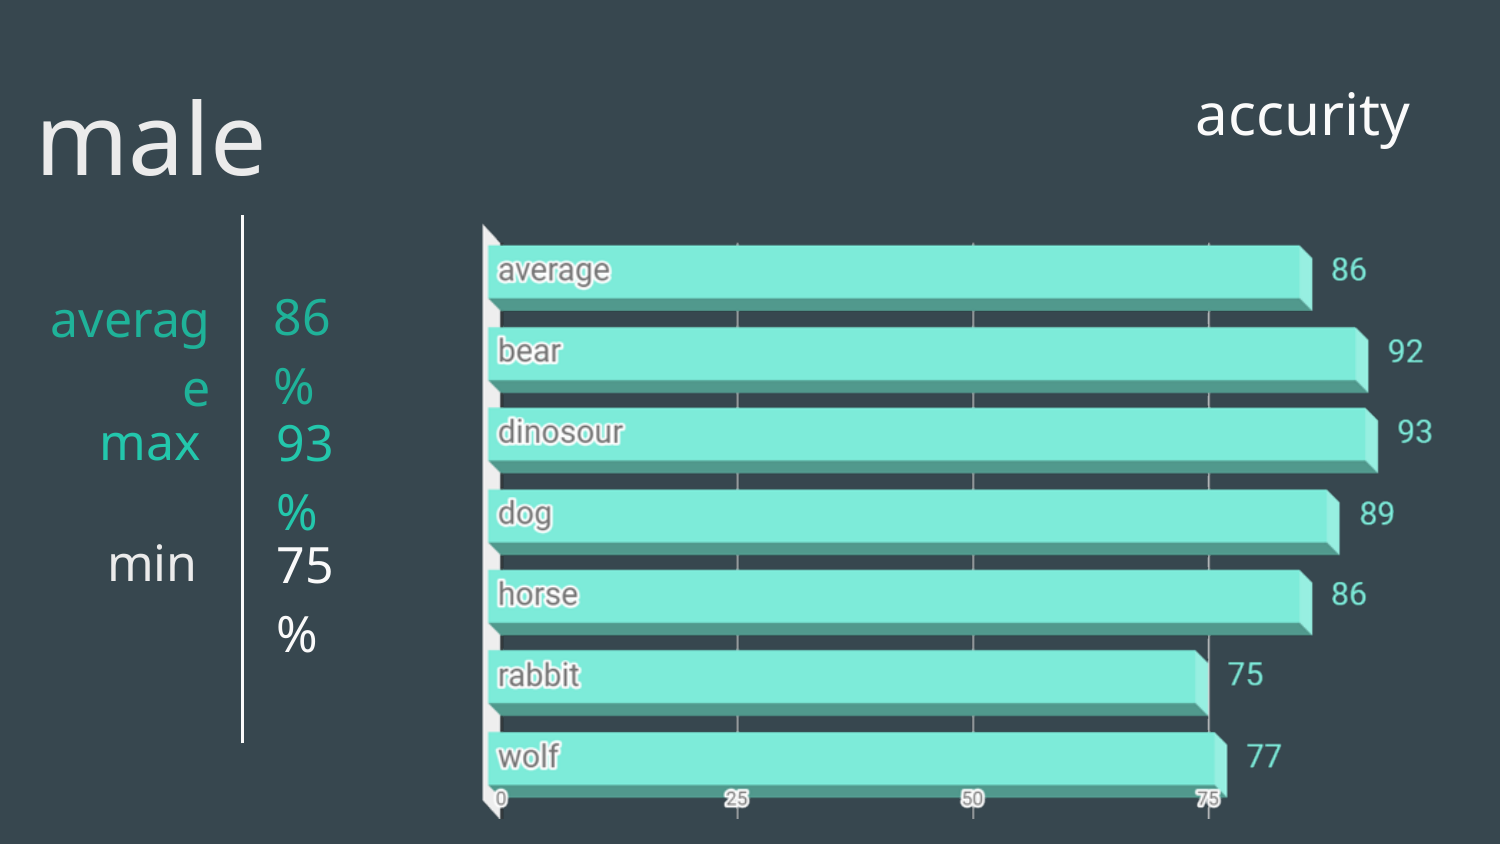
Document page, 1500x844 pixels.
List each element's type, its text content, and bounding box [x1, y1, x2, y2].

subtitle 86% [258, 261, 383, 322]
subtitle average [25, 263, 226, 376]
subtitle male [0, 42, 302, 202]
subtitle max [0, 386, 217, 544]
subtitle 75% [261, 509, 386, 570]
subtitle 93% [261, 387, 386, 449]
title accurity [1056, 61, 1426, 145]
picture [482, 223, 1444, 819]
subtitle min [88, 507, 213, 568]
